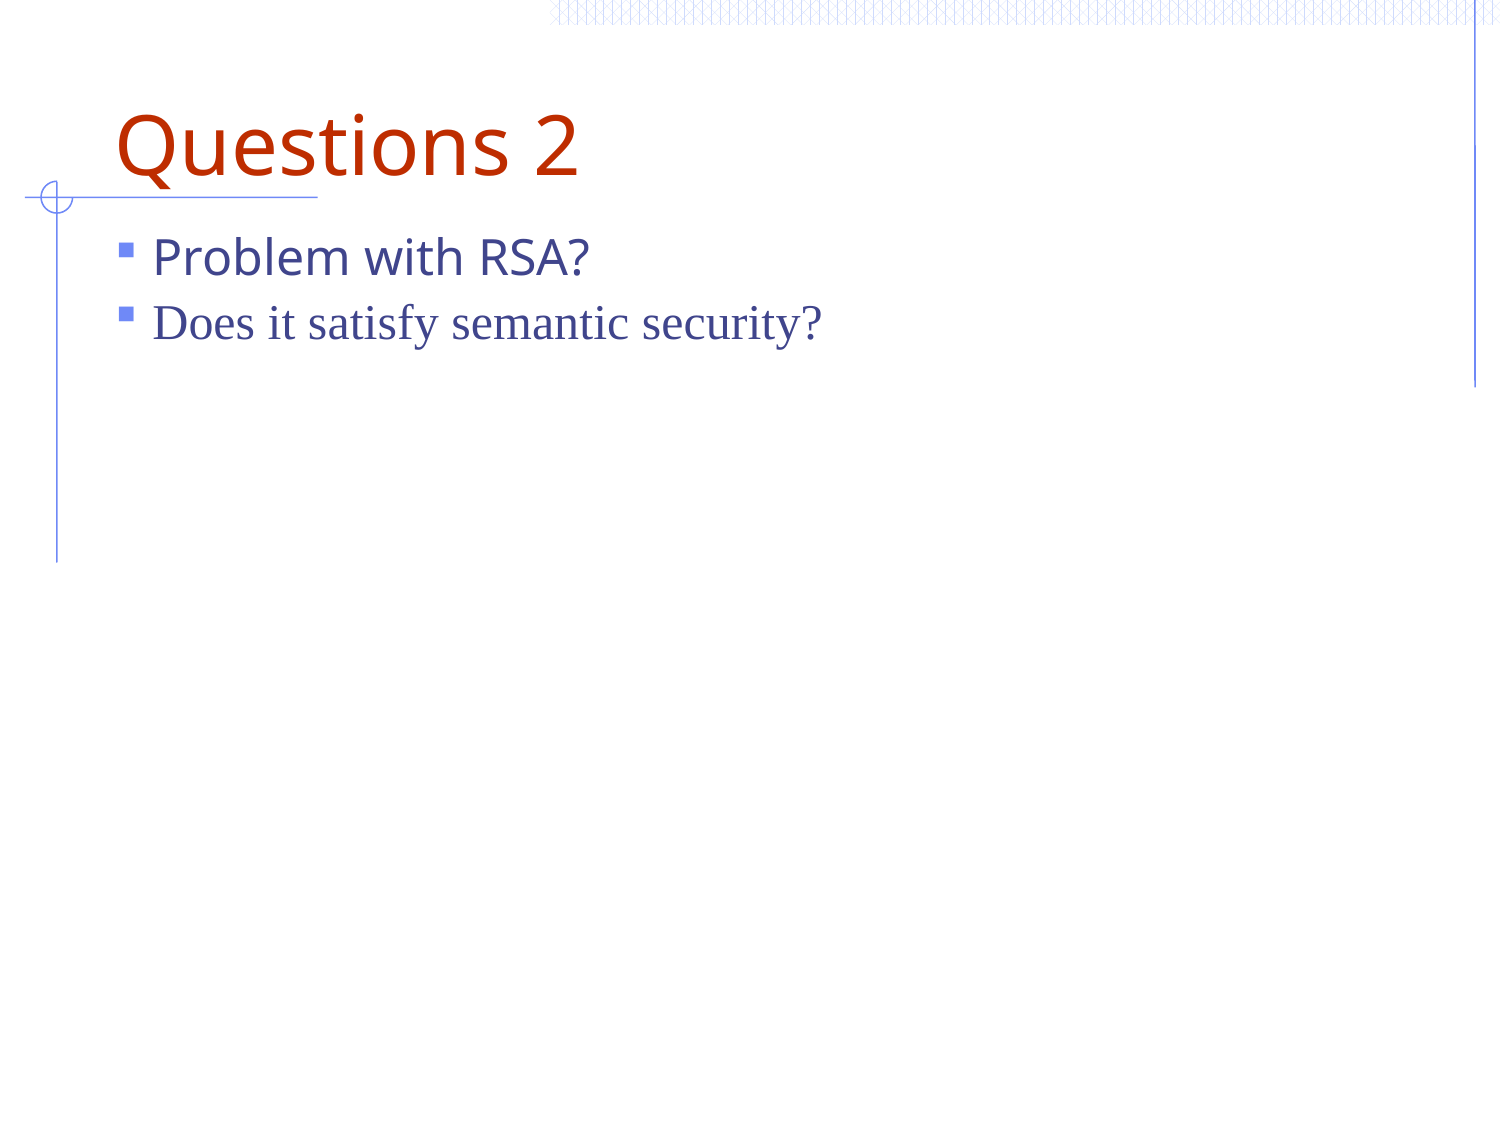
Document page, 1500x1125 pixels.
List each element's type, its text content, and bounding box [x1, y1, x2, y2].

title Questions 2 [99, 49, 1376, 201]
list Problem with RSA? Does it satisfy semantic security? [99, 224, 1413, 1013]
